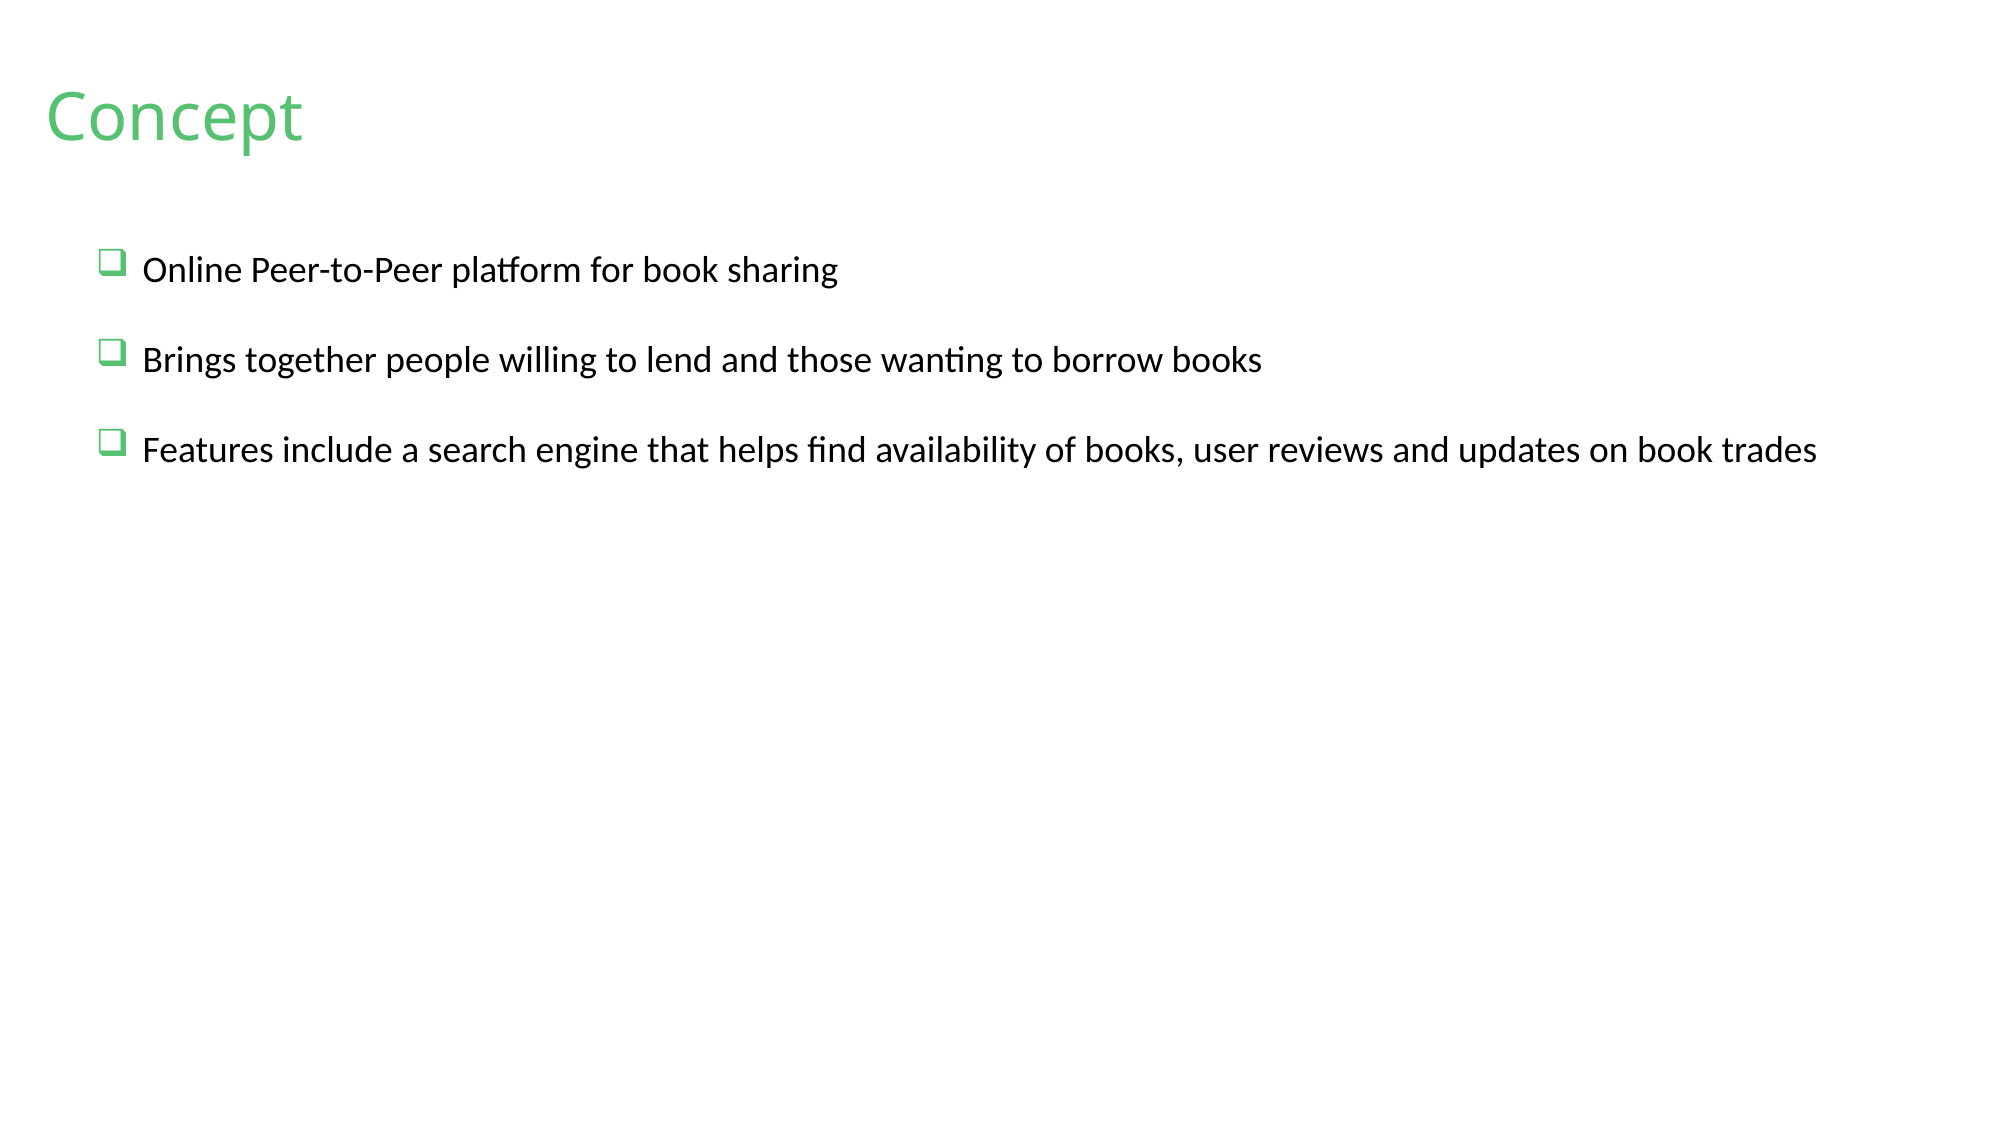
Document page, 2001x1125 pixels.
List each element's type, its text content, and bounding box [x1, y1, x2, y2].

text_box Concept [30, 0, 1675, 199]
text_box Online Peer-to-Peer platform for book sharing Brings together people willing to lend and those wanting to borrow books Features include a search engine that helps find availability of books, user reviews and updates on book trades [81, 237, 1844, 523]
